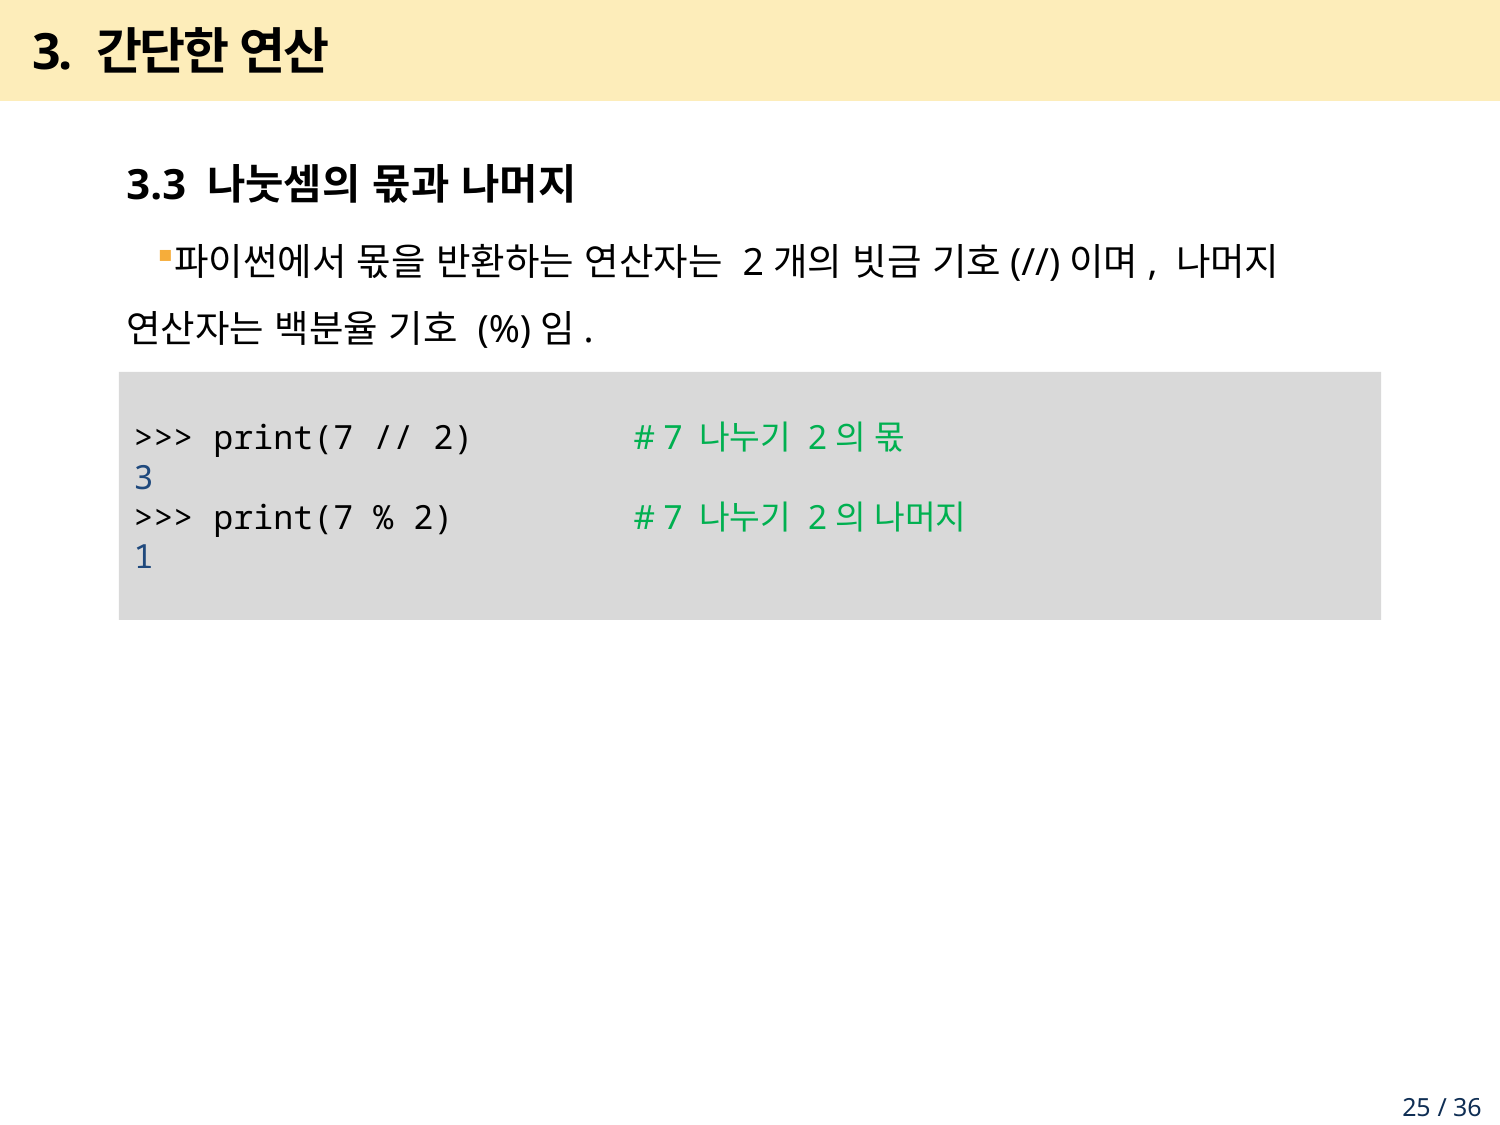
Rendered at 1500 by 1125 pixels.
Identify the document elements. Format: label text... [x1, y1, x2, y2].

list 3.3 나눗셈의 몫과 나머지 파이썬에서 몫을 반환하는 연산자는 2개의 빗금 기호(//)이며, 나머지 연산자는 백분율 기호 (%)임. [53, 125, 1425, 1115]
title 3. 간단한 연산 [17, 10, 1295, 89]
text_box >>> print(7 // 2) # 7 나누기 2의 몫 3 >>> print(7 % 2) # 7 나누기 2의 나머지 1 [117, 370, 1383, 622]
